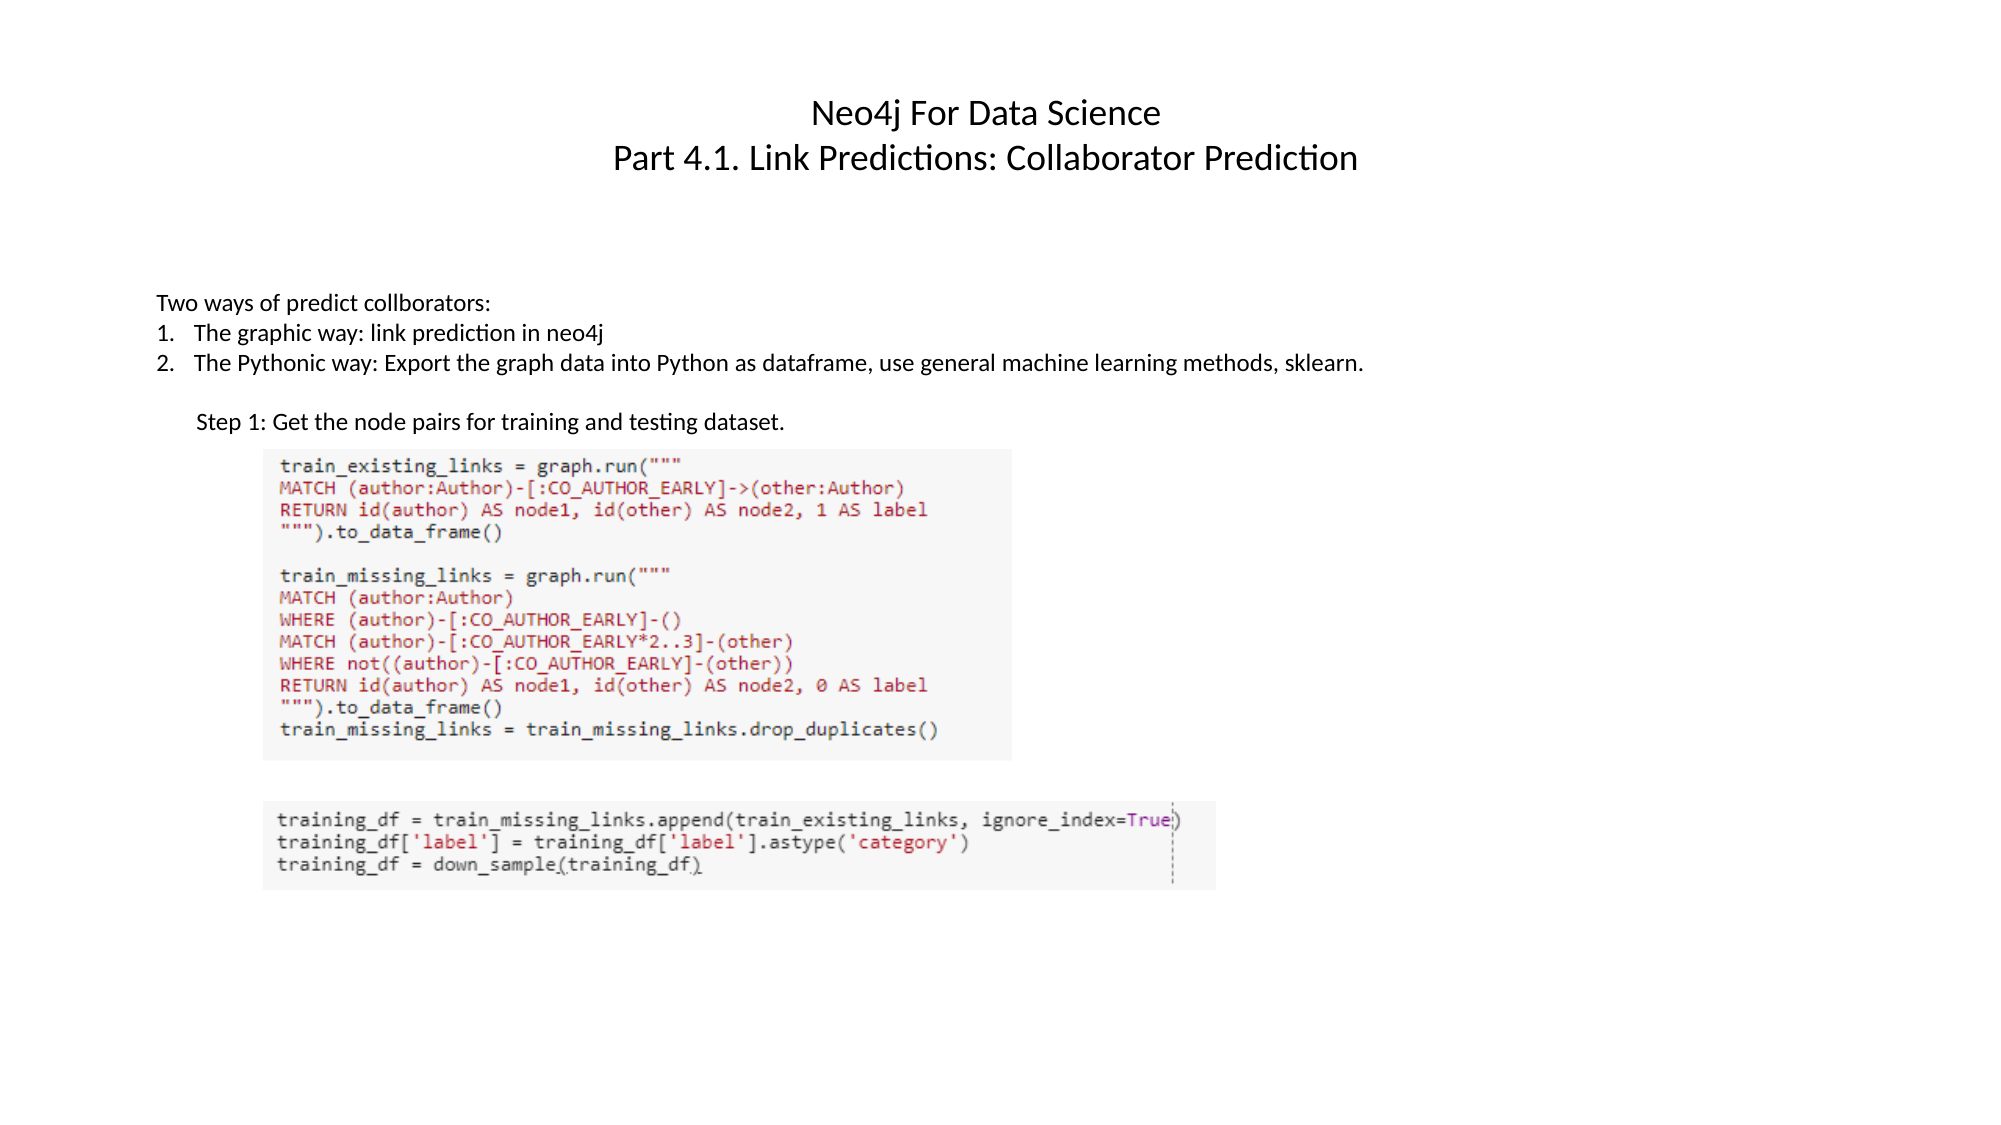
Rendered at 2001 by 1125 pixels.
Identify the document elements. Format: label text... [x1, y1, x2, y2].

picture [263, 801, 1216, 890]
text_box Two ways of predict collborators: The graphic way: link prediction in neo4j The Pythonic way: Export the graph data into Python as dataframe, use general machine learning methods, sklearn. Step 1: Get the node pairs for training and testing dataset. [141, 278, 1669, 474]
picture [263, 449, 1012, 764]
text_box Neo4j For Data Science Part 4.1. Link Predictions: Collaborator Prediction [355, 80, 1618, 186]
